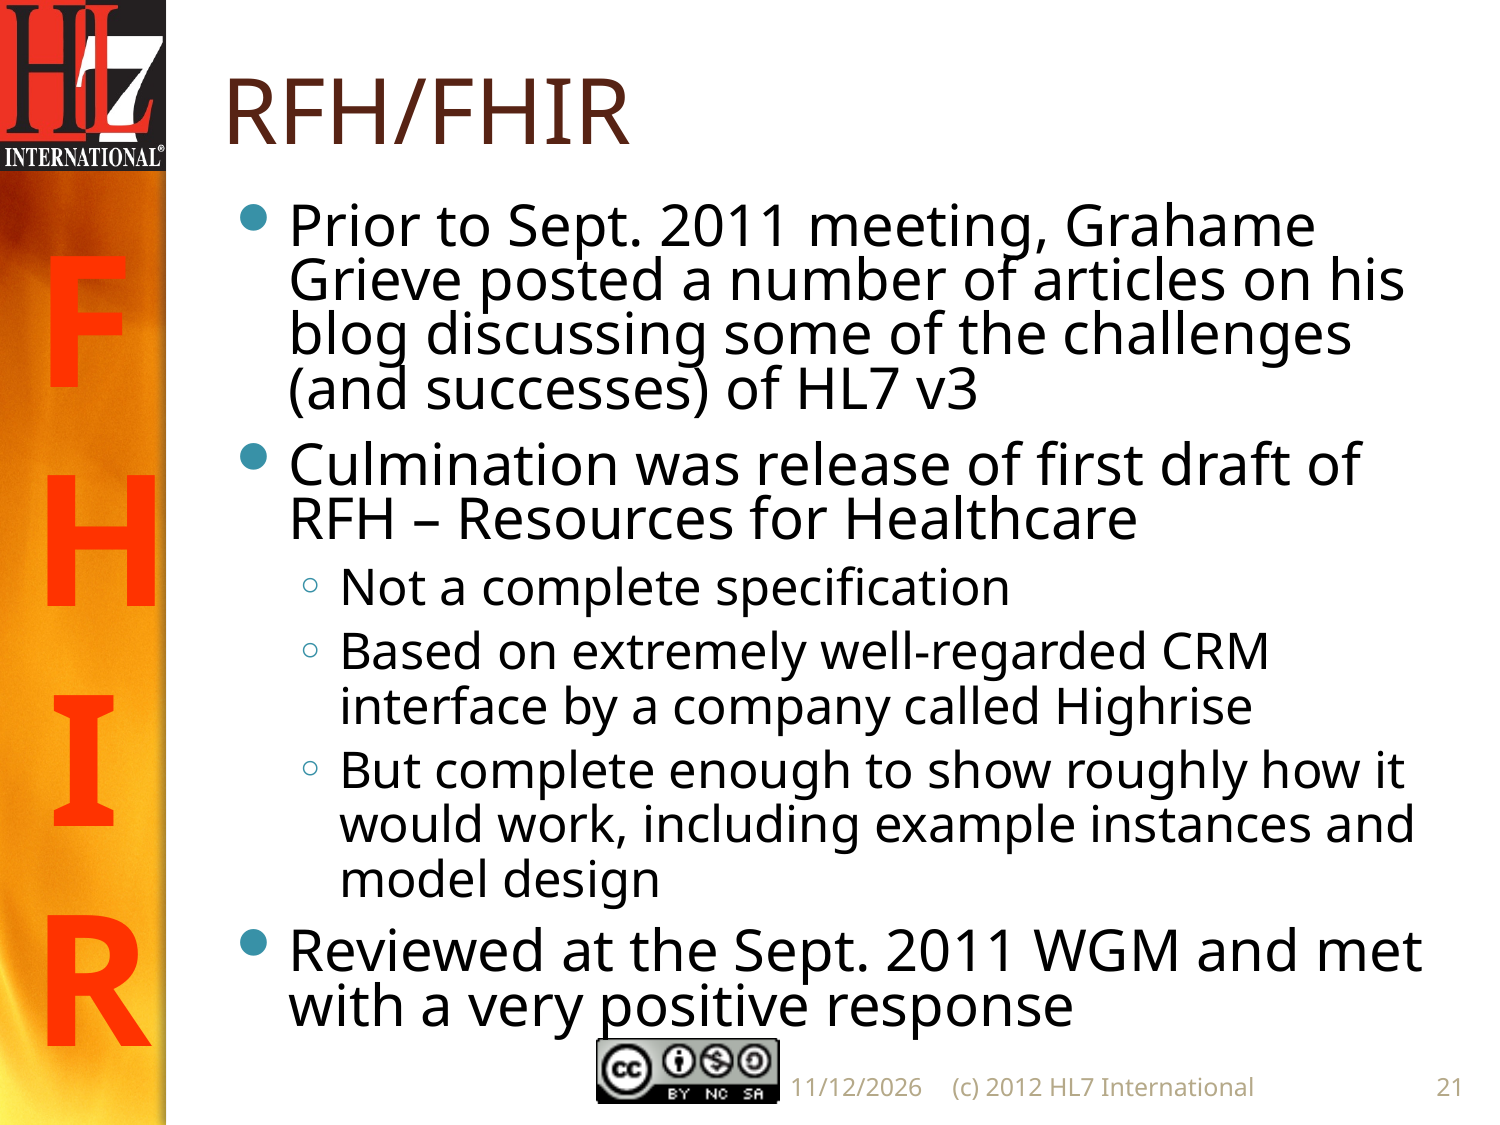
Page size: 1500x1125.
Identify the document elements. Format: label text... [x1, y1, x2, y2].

title RFH/FHIR [206, 30, 1466, 185]
list Prior to Sept. 2011 meeting, Grahame Grieve posted a number of articles on his blog discussing some of the challenges (and successes) of HL7 v3 Culmination was release of first draft of RFH – Resources for Healthcare Not a complete specification Based on extremely well-regarded CRM interface by a company called Highrise But complete enough to show roughly how it would work, including example instances and model design Reviewed at the Sept. 2011 WGM and met with a very positive response [206, 196, 1466, 1059]
slide_number 21 [1413, 1070, 1488, 1113]
picture [596, 1059, 780, 1070]
footer (c) 2012 HL7 International [938, 1070, 1413, 1113]
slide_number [587, 1070, 938, 1113]
picture [0, 0, 166, 1125]
